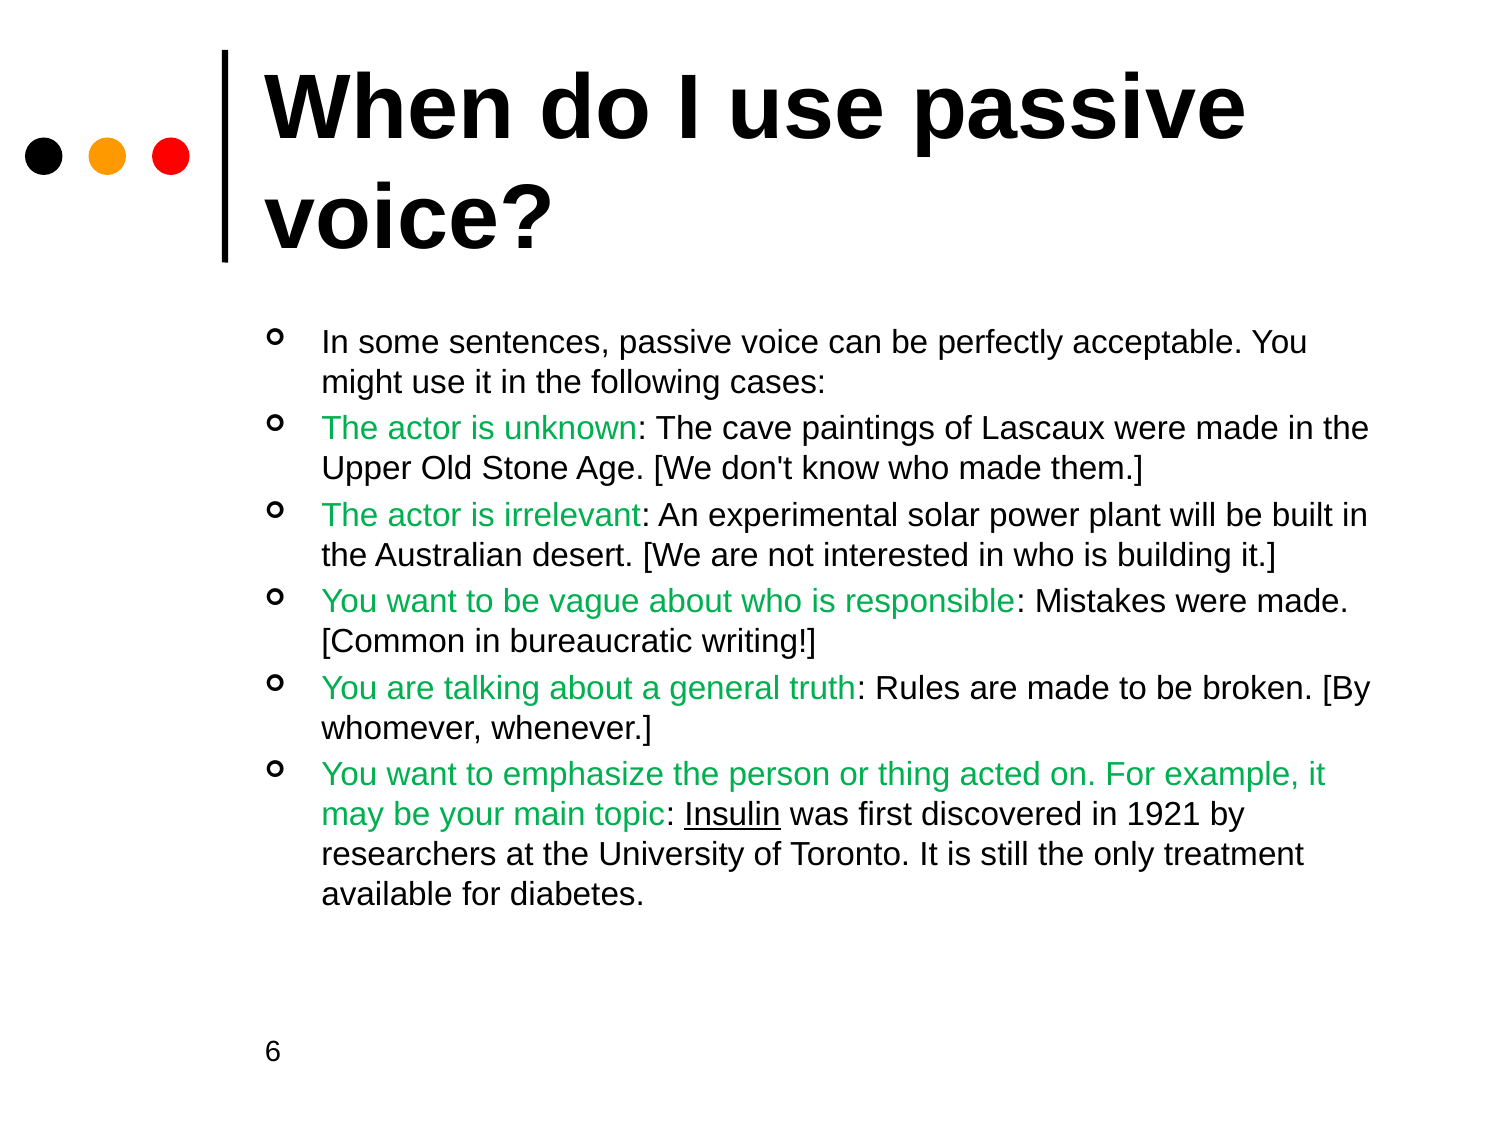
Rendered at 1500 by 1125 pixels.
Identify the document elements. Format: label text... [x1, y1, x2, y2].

slide_number 6 [249, 1025, 463, 1100]
list In some sentences, passive voice can be perfectly acceptable. You might use it in the following cases: The actor is unknown: The cave paintings of Lascaux were made in the Upper Old Stone Age. [We don't know who made them.] The actor is irrelevant: An experimental solar power plant will be built in the Australian desert. [We are not interested in who is building it.] You want to be vague about who is responsible: Mistakes were made. [Common in bureaucratic writing!] You are talking about a general truth: Rules are made to be broken. [By whomever, whenever.] You want to emphasize the person or thing acted on. For example, it may be your main topic: Insulin was first discovered in 1921 by researchers at the University of Toronto. It is still the only treatment available for diabetes. [249, 312, 1400, 988]
title When do I use passive voice? [249, 31, 1400, 282]
